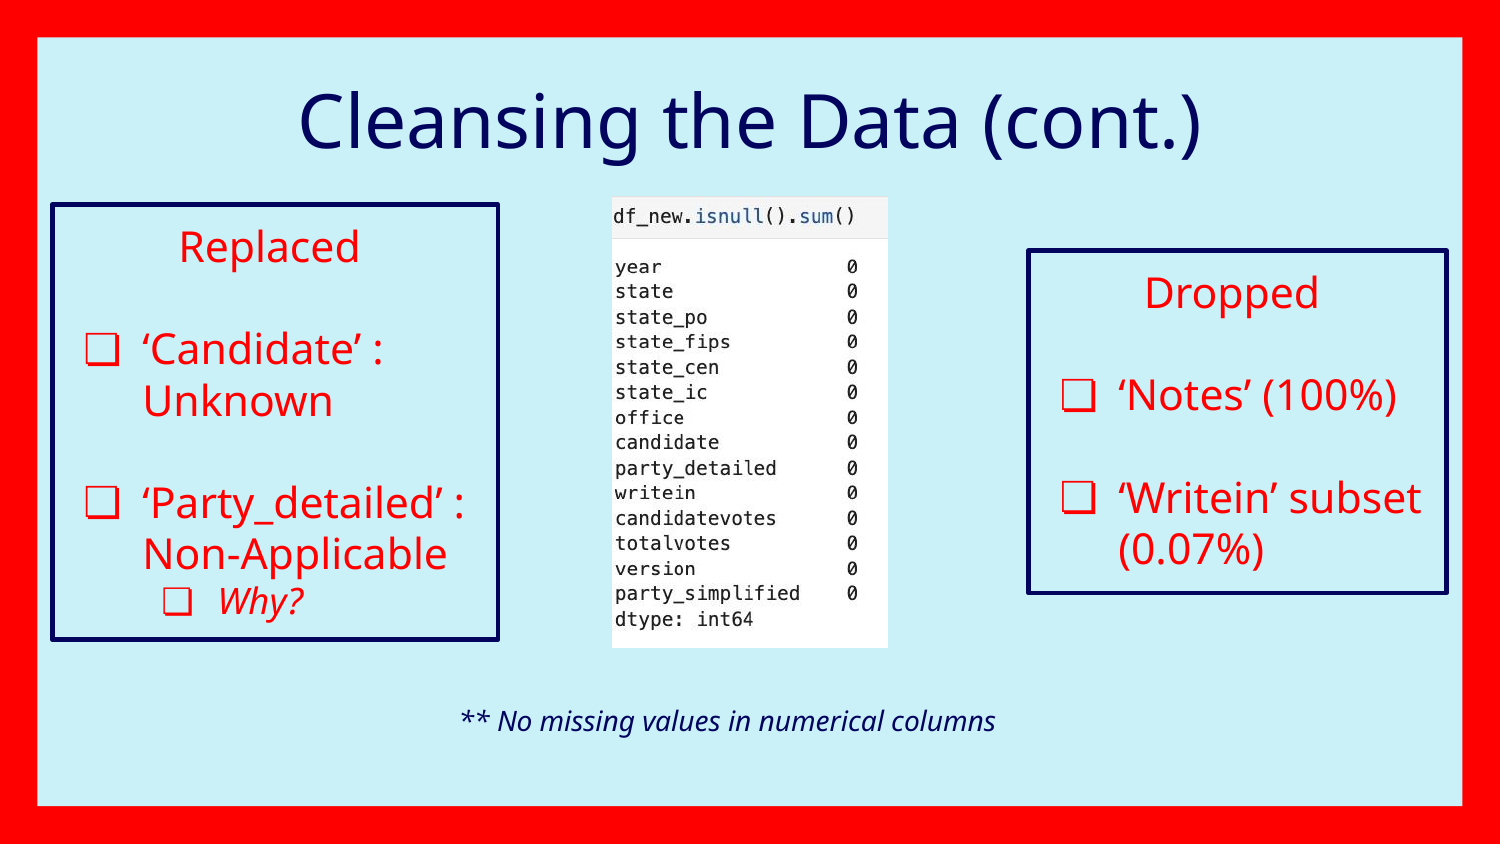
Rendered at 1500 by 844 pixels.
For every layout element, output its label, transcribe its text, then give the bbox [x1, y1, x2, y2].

text_box Replaced ‘Candidate’ : Unknown ‘Party_detailed’ : Non-Applicable Why? [52, 204, 498, 640]
picture [611, 196, 888, 648]
text_box ** No missing values in numerical columns [443, 688, 1077, 750]
text_box Dropped ‘Notes’ (100%) ‘Writein’ subset (0.07%) [1028, 250, 1447, 593]
title Cleansing the Data (cont.) [127, 61, 1373, 187]
